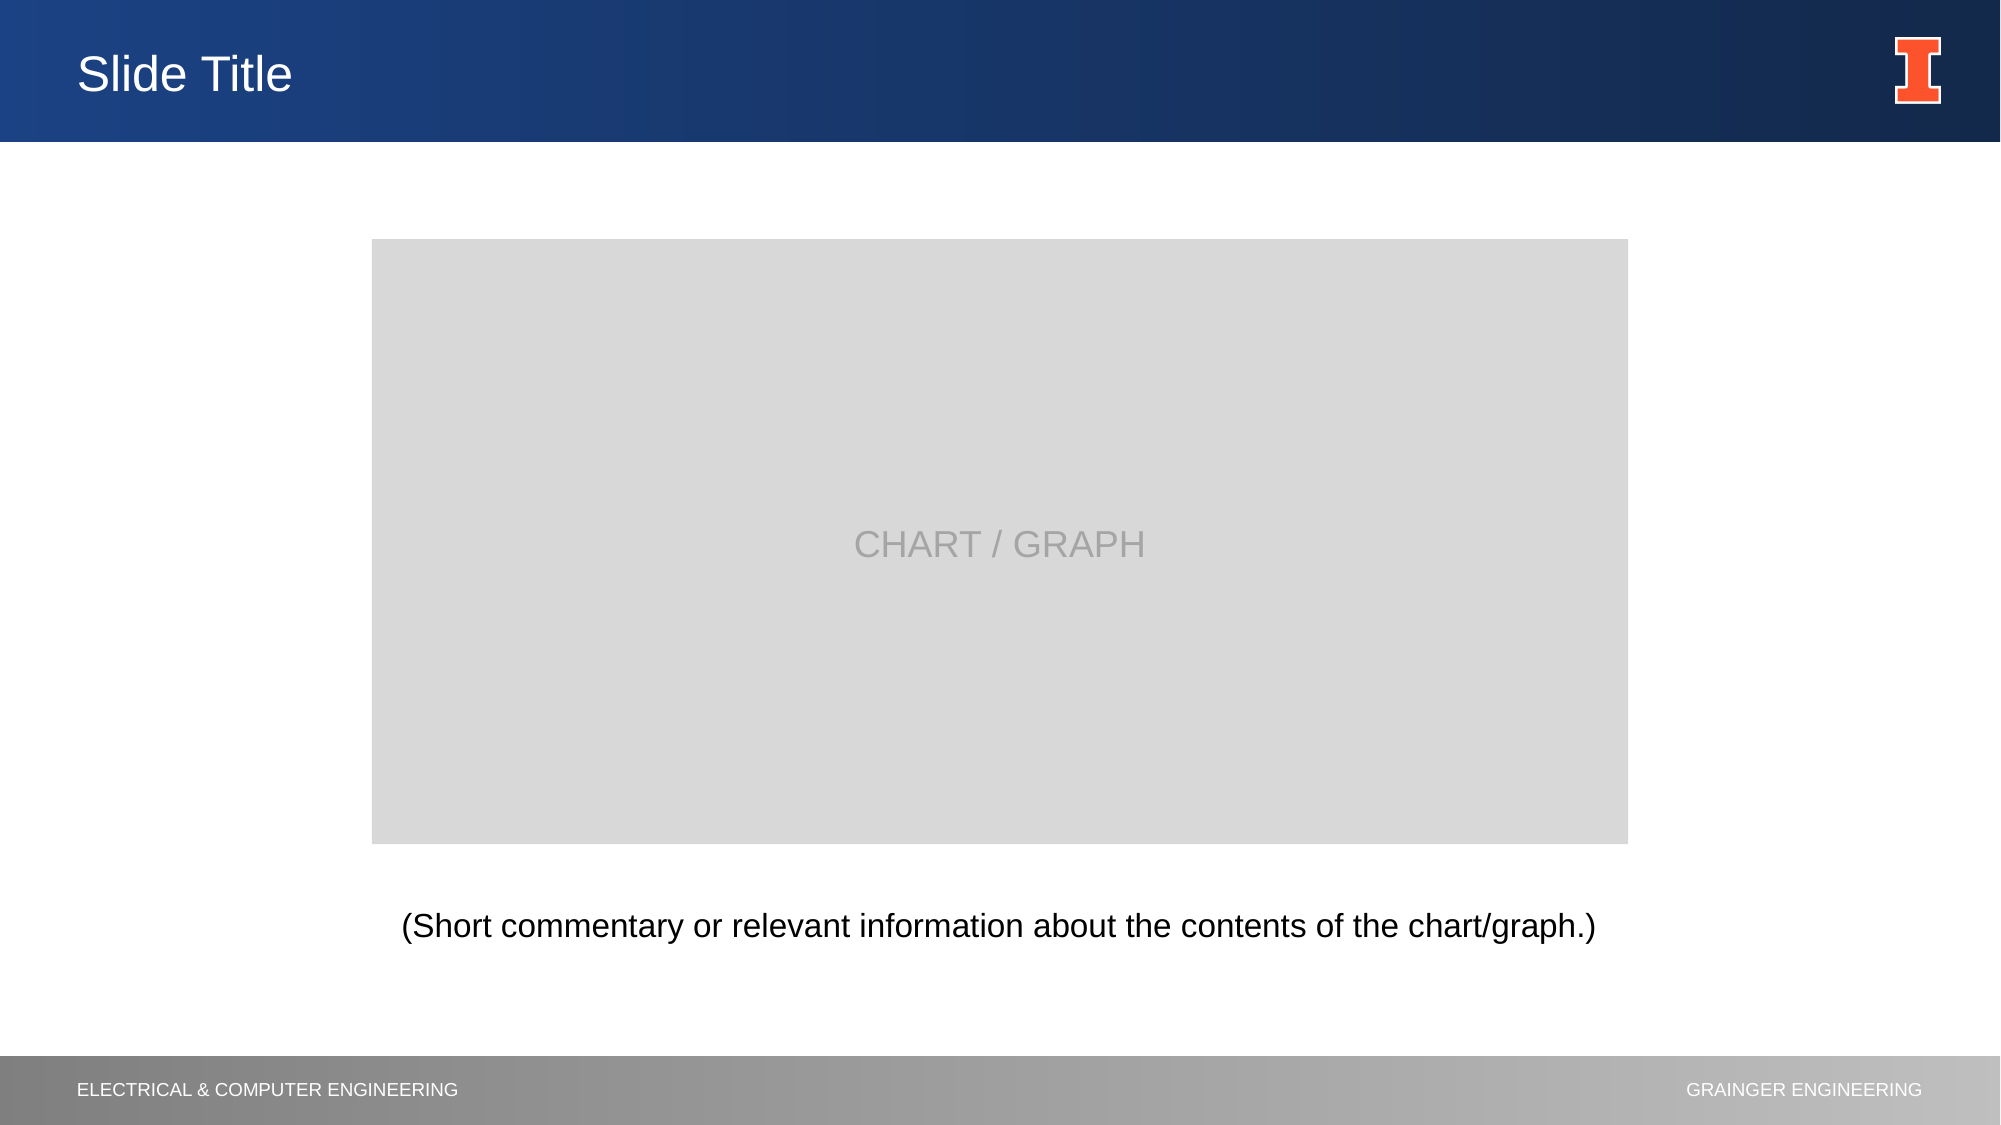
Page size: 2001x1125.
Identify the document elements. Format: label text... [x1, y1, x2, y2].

text_box CHART / GRAPH [746, 512, 1254, 573]
text_box [371, 239, 1629, 845]
text_box (Short commentary or relevant information about the contents of the chart/graph.) [95, 896, 1905, 1004]
picture [1895, 37, 1942, 104]
text_box [0, 0, 2000, 142]
text_box GRAINGER ENGINEERING [1531, 1070, 1938, 1108]
text_box Slide Title [61, 33, 1852, 109]
text_box [0, 1056, 2000, 1125]
text_box ELECTRICAL & COMPUTER ENGINEERING [61, 1070, 1373, 1108]
